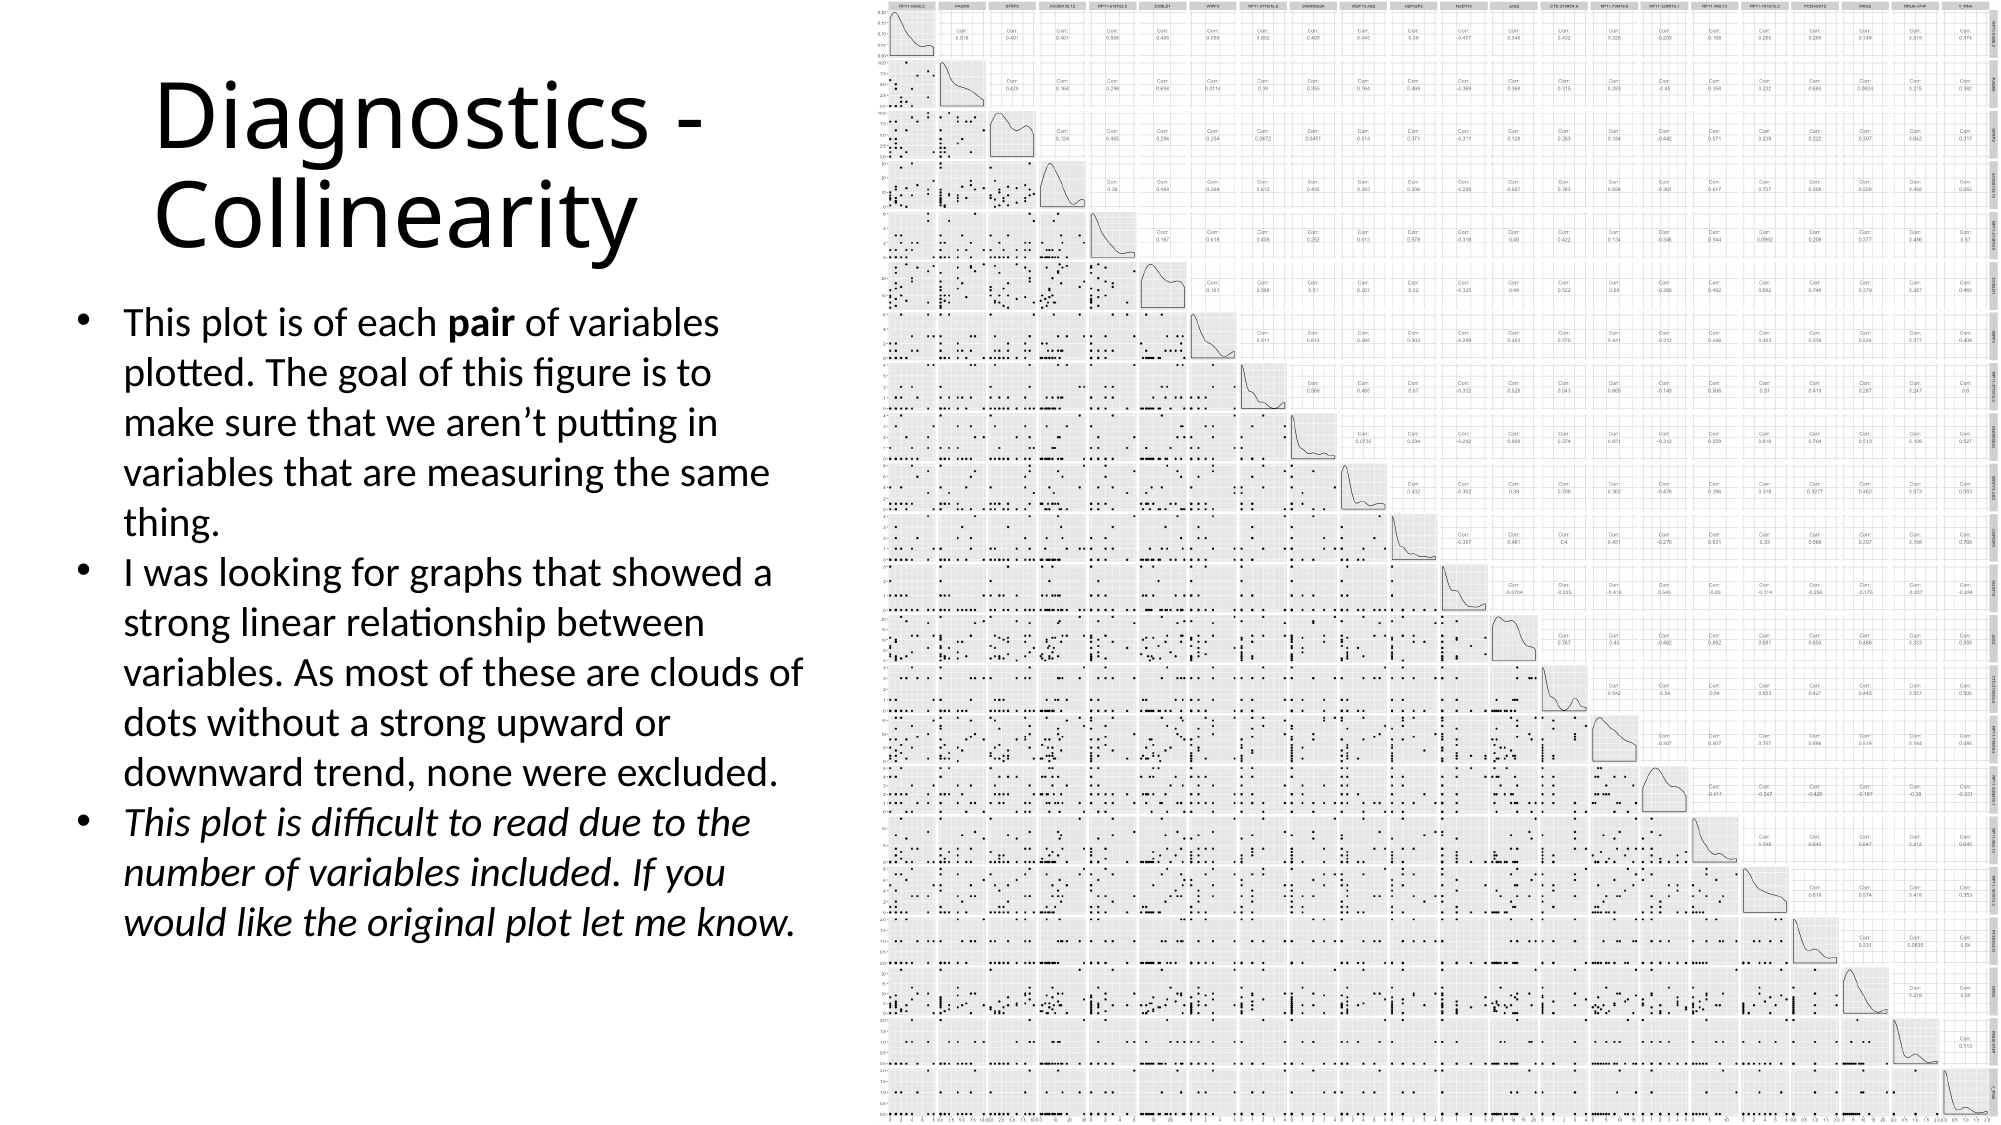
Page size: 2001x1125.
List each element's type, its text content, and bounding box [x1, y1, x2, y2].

text_box This plot is of each pair of variables plotted. The goal of this figure is to make sure that we aren’t putting in variables that are measuring the same thing. I was looking for graphs that showed a strong linear relationship between variables. As most of these are clouds of dots without a strong upward or downward trend, none were excluded. This plot is difficult to read due to the number of variables included. If you would like the original plot let me know. [61, 287, 823, 953]
title Diagnostics - Collinearity [137, 59, 872, 278]
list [874, 0, 2000, 1125]
